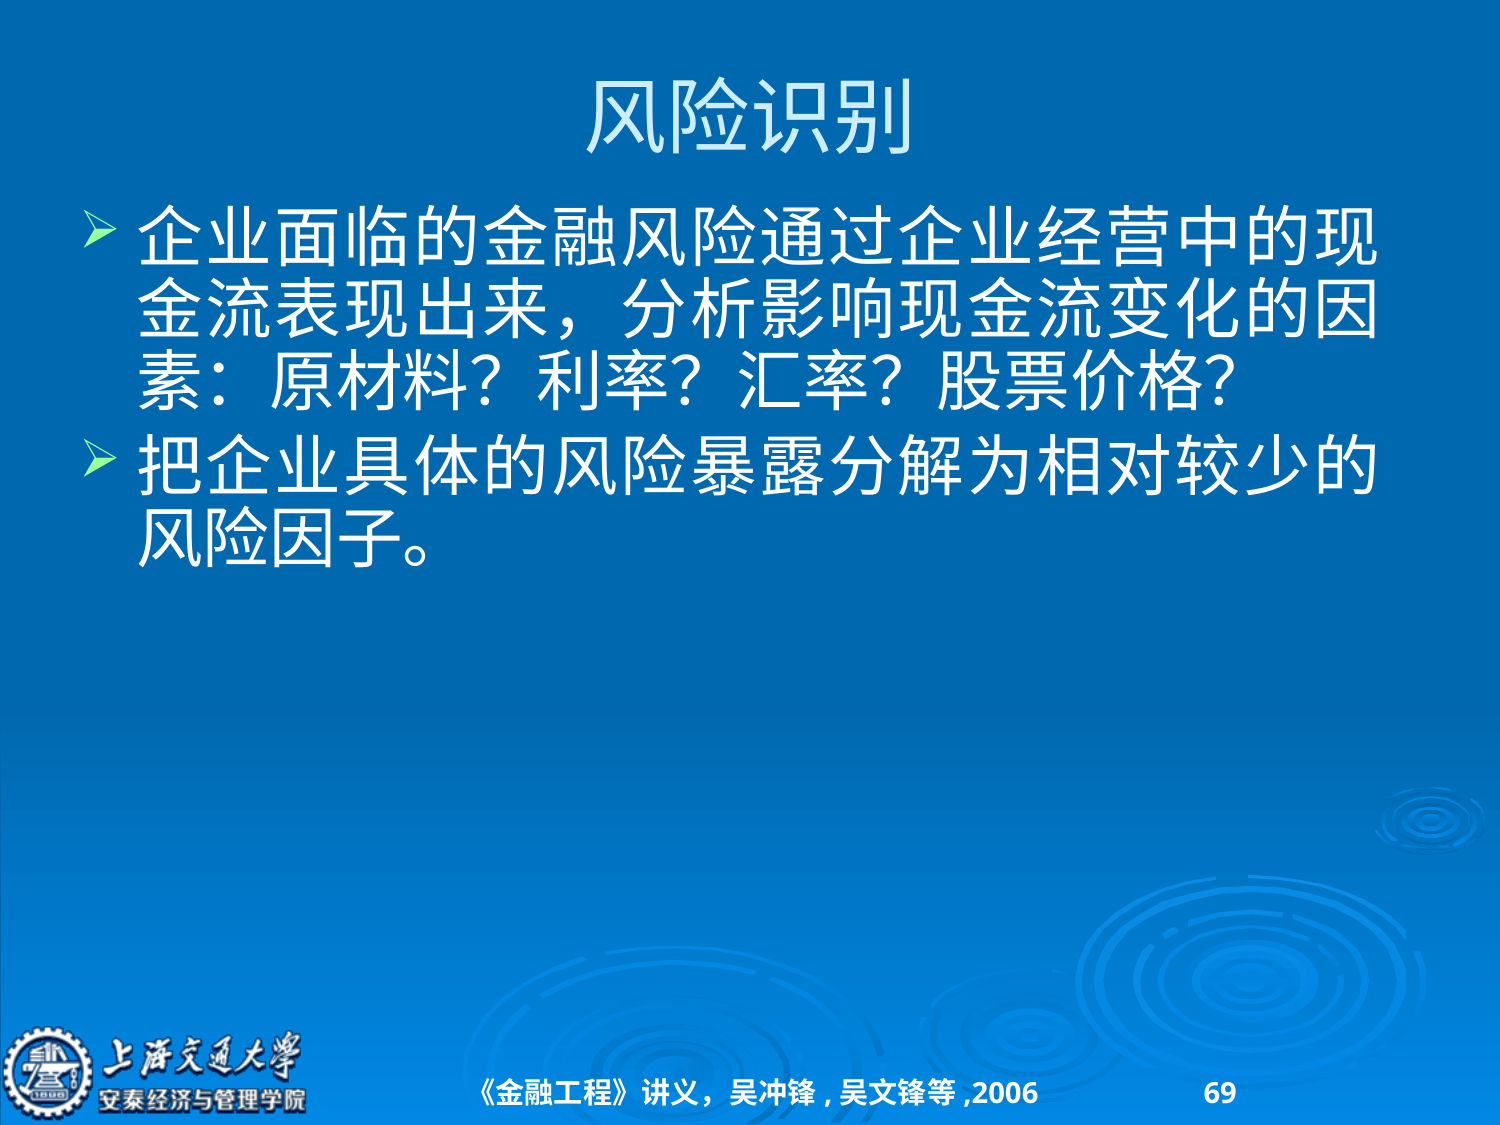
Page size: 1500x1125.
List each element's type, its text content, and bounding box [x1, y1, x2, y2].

picture [0, 1017, 313, 1125]
title 风险识别 [75, 45, 1425, 183]
list 企业面临的金融风险通过企业经营中的现金流表现出来，分析影响现金流变化的因素：原材料？利率？汇率？股票价格？ 把企业具体的风险暴露分解为相对较少的风险因子。 [64, 196, 1396, 1009]
